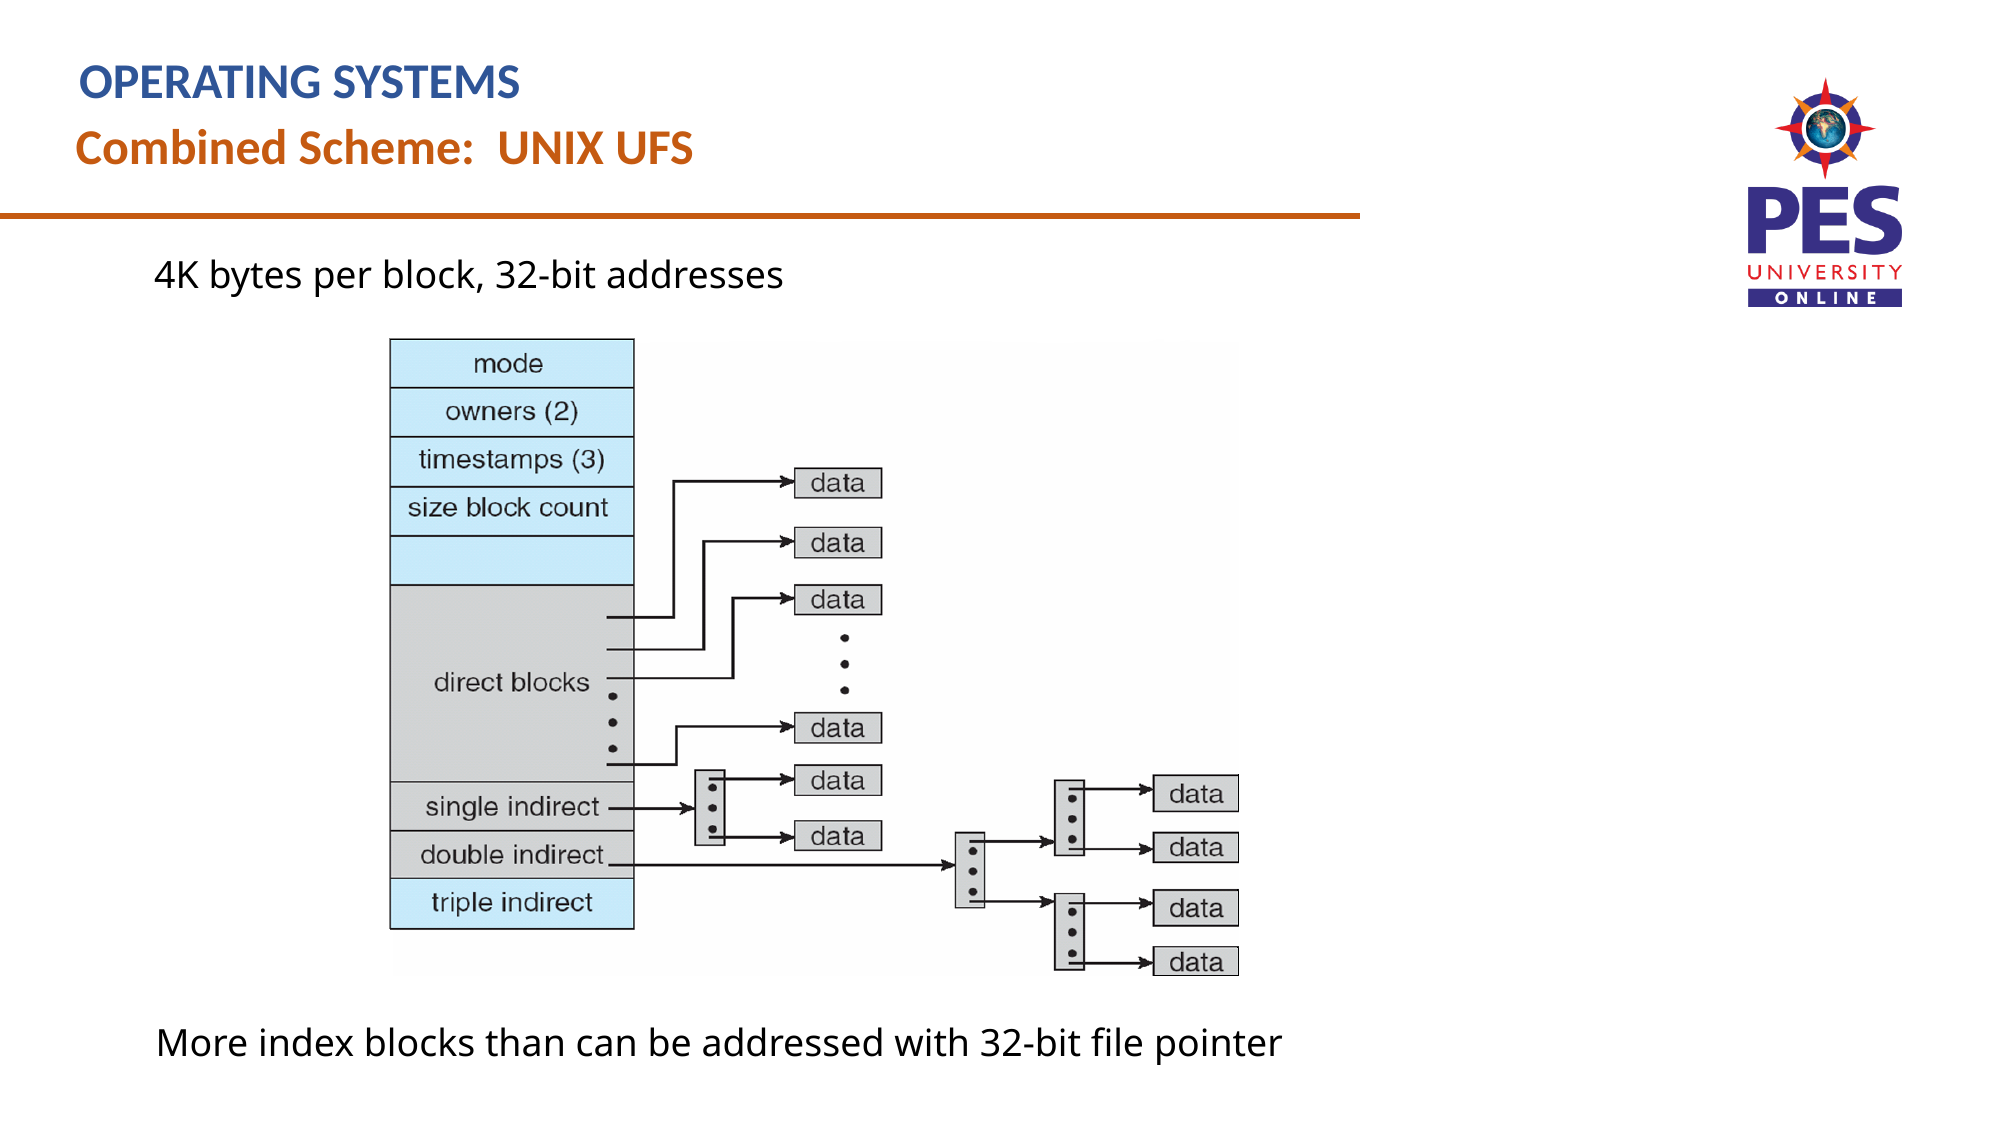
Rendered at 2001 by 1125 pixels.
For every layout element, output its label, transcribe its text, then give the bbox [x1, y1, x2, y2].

text_box More index blocks than can be addressed with 32-bit file pointer [140, 1011, 1442, 1072]
text_box 4K bytes per block, 32-bit addresses [139, 244, 1372, 304]
picture [1748, 76, 1902, 307]
text_box Combined Scheme: UNIX UFS [60, 106, 1374, 182]
picture [389, 338, 1239, 976]
text_box OPERATING SYSTEMS [64, 41, 1295, 117]
